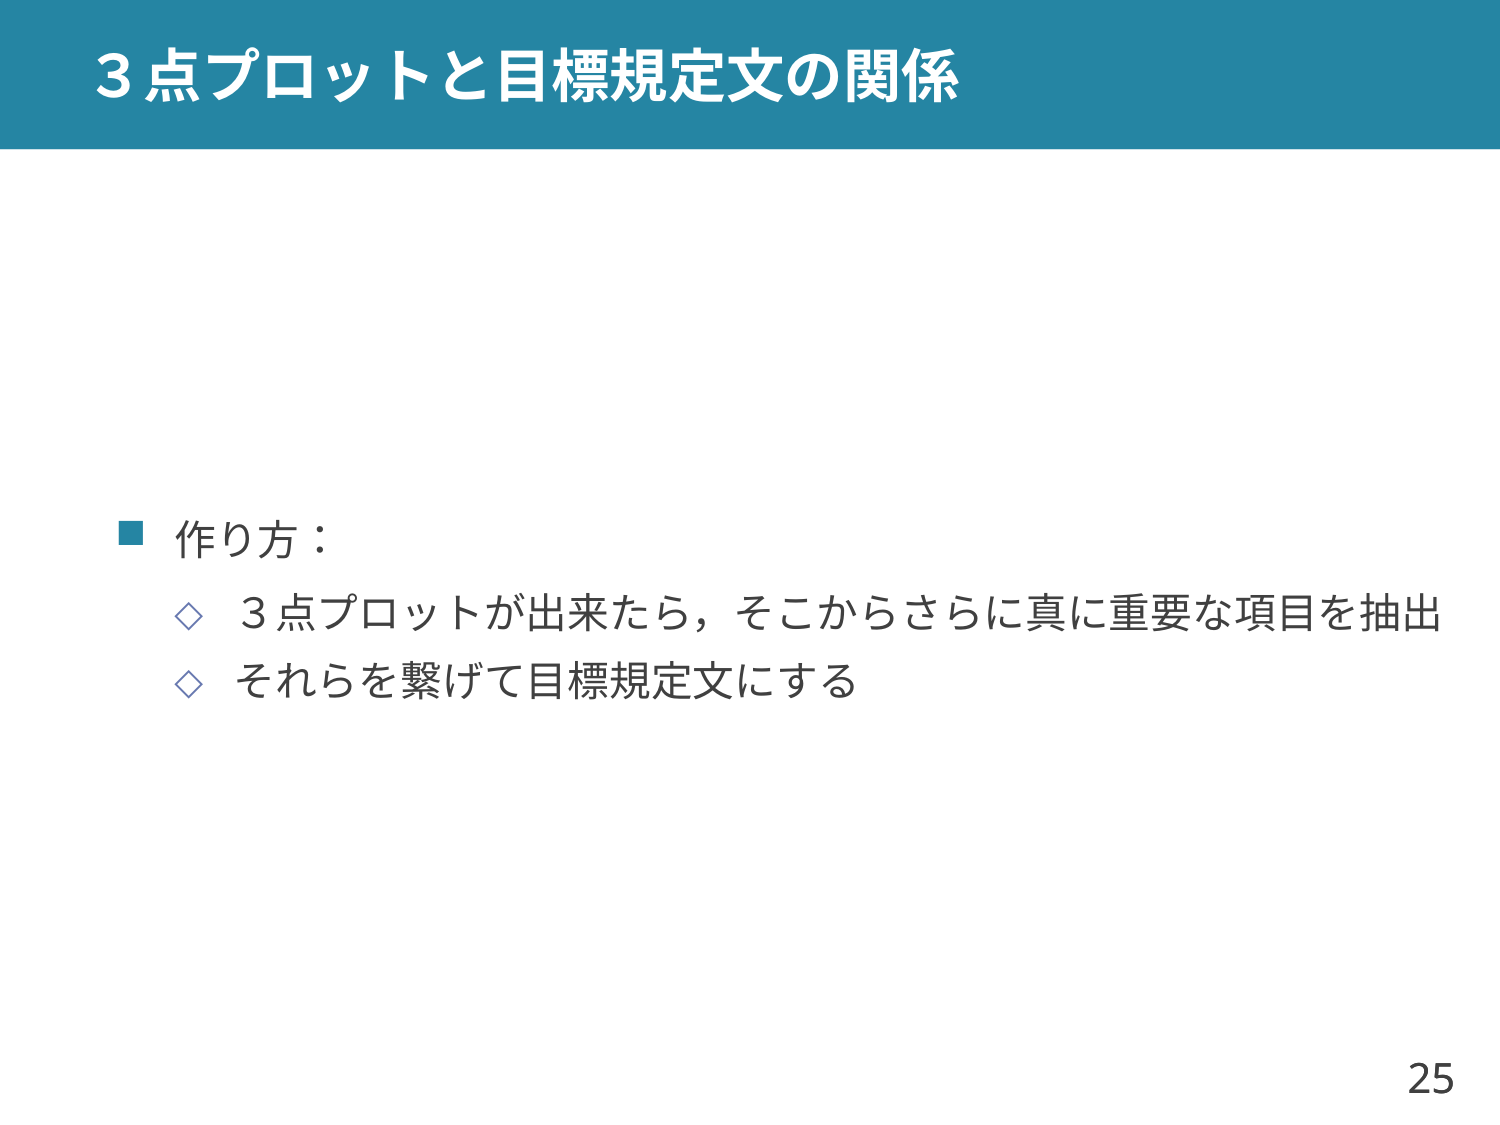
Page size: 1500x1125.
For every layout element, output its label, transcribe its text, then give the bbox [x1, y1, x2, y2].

list 作り方： ３点プロットが出来たら，そこからさらに真に重要な項目を抽出 それらを繋げて目標規定文にする [100, 178, 1459, 1036]
title ３点プロットと目標規定文の関係 [70, 0, 1500, 150]
